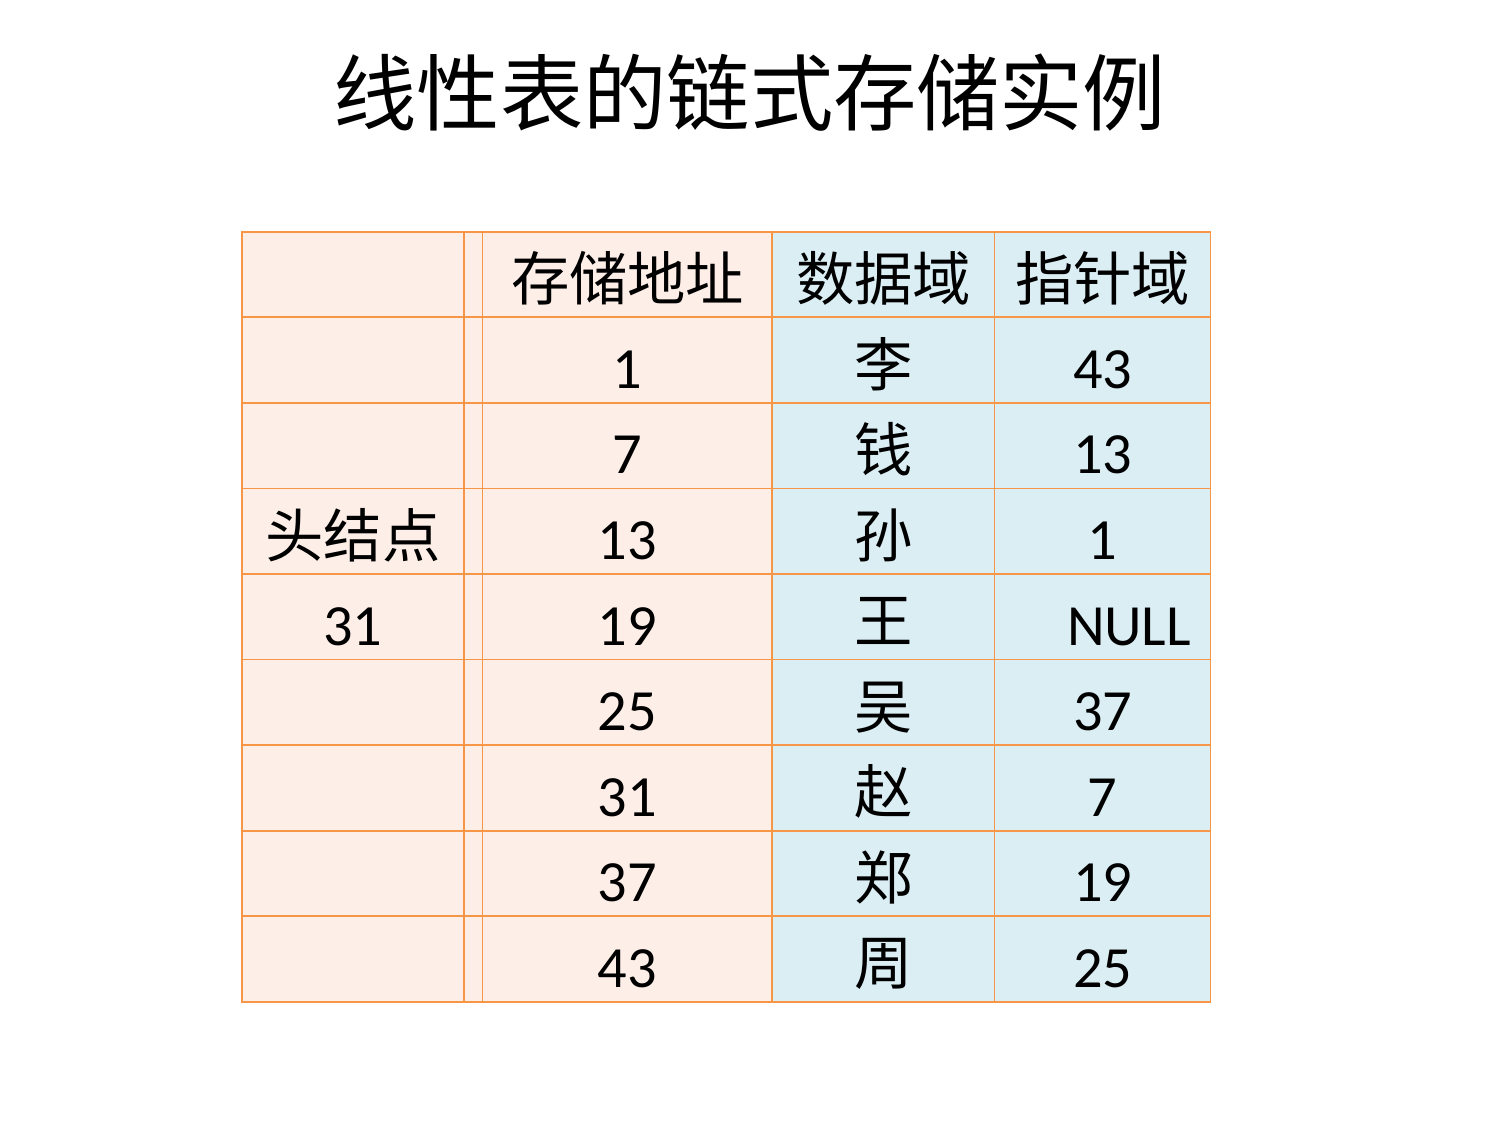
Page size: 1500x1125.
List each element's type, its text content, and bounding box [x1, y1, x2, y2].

table_cell [243, 660, 463, 744]
table_header [465, 233, 482, 316]
table_header 数据域 [773, 233, 994, 316]
title 线性表的链式存储实例 [75, 8, 1425, 173]
table_cell 37 [995, 660, 1210, 744]
table_cell [465, 489, 482, 573]
table_cell 19 [995, 832, 1210, 915]
table_cell 1 [995, 489, 1210, 573]
table_cell 头结点 [243, 489, 463, 573]
table_header 指针域 [995, 233, 1210, 316]
table_cell [465, 832, 482, 915]
table_cell [243, 404, 463, 488]
table_cell 7 [483, 404, 771, 488]
table_cell NULL [995, 575, 1210, 659]
table_cell 13 [483, 489, 771, 573]
table_cell [465, 404, 482, 488]
table_cell [465, 660, 482, 744]
table_cell [465, 318, 482, 402]
table_cell 43 [995, 318, 1210, 402]
table_cell [243, 746, 463, 830]
table_cell 郑 [773, 832, 994, 915]
table_cell [465, 746, 482, 830]
table_cell 43 [483, 917, 771, 1001]
table_cell [243, 917, 463, 1001]
table_cell 赵 [773, 746, 994, 830]
table_cell 李 [773, 318, 994, 402]
table_cell 1 [483, 318, 771, 402]
table_cell 钱 [773, 404, 994, 488]
table_cell 13 [995, 404, 1210, 488]
table_cell 7 [995, 746, 1210, 830]
table_cell [465, 575, 482, 659]
table_cell 周 [773, 917, 994, 1001]
table_cell 31 [243, 575, 463, 659]
table_cell 孙 [773, 489, 994, 573]
table_header 存储地址 [483, 233, 771, 316]
table_cell 31 [483, 746, 771, 830]
table_cell 吴 [773, 660, 994, 744]
table_cell 25 [483, 660, 771, 744]
table_cell [243, 318, 463, 402]
table_cell [243, 832, 463, 915]
table_cell [465, 917, 482, 1001]
table_cell 25 [995, 917, 1210, 1001]
table_header [243, 233, 463, 316]
table_cell 王 [773, 575, 994, 659]
table_cell 37 [483, 832, 771, 915]
table_cell 19 [483, 575, 771, 659]
